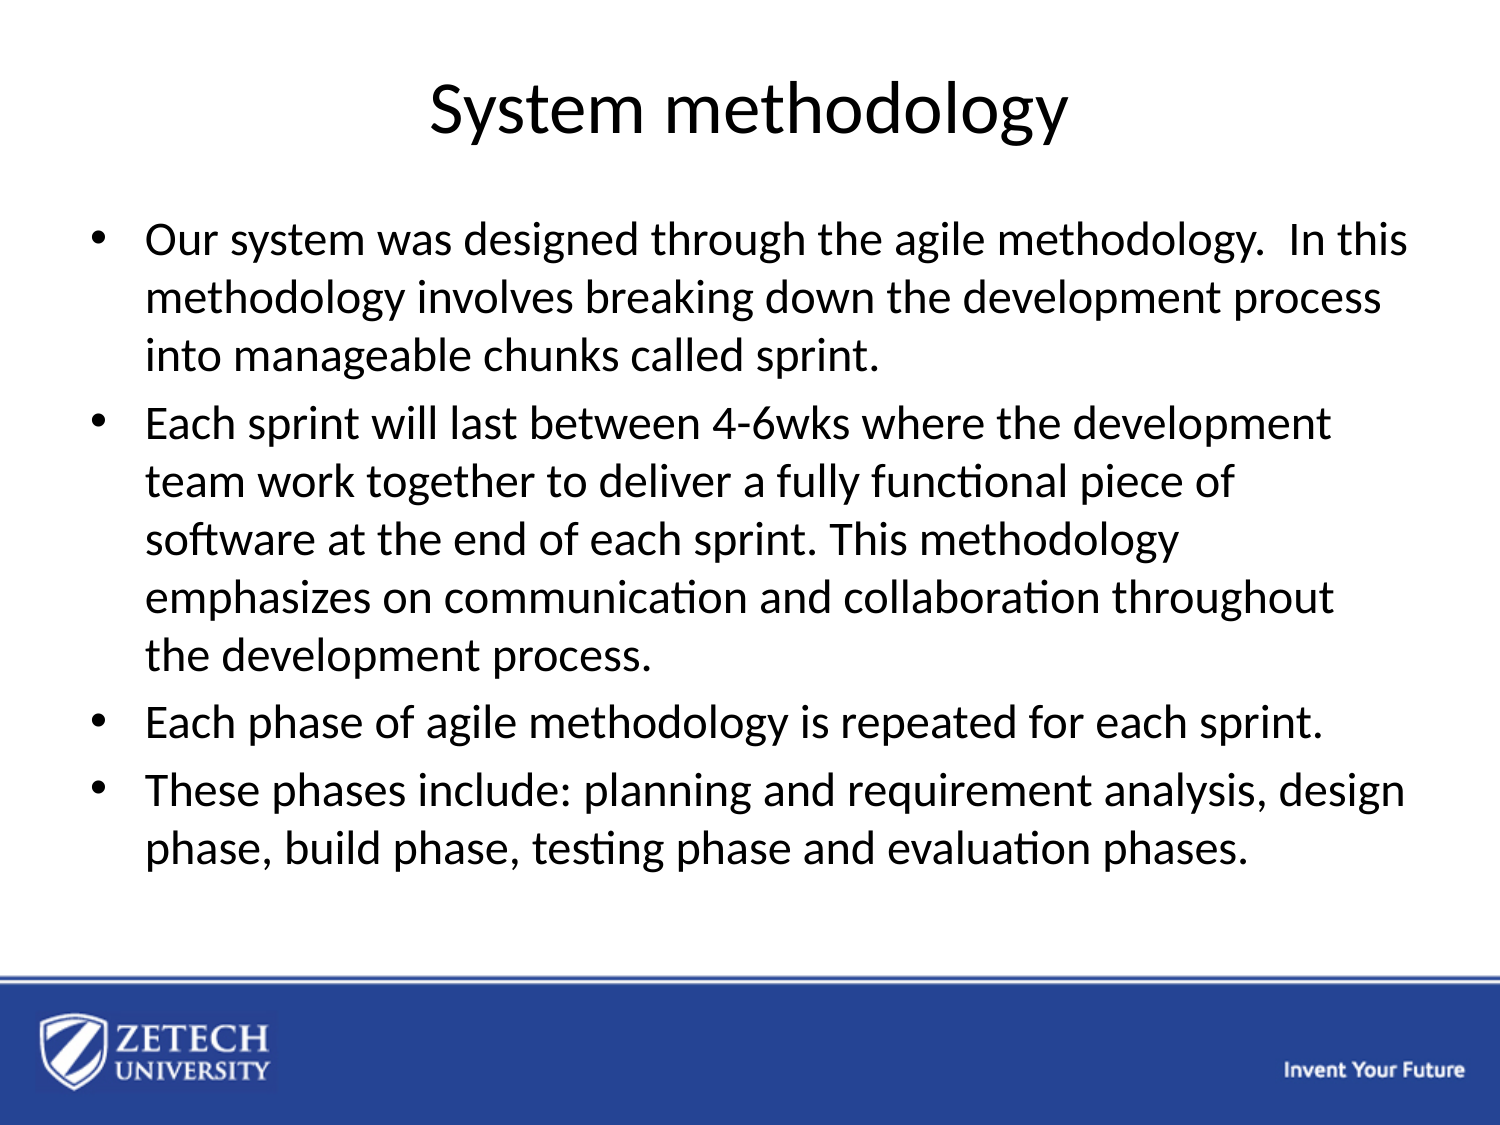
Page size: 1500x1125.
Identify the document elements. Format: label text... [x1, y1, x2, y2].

title System methodology [75, 45, 1425, 163]
picture [0, 962, 1500, 1125]
list Our system was designed through the agile methodology. In this methodology involves breaking down the development process into manageable chunks called sprint. Each sprint will last between 4-6wks where the development team work together to deliver a fully functional piece of software at the end of each sprint. This methodology emphasizes on communication and collaboration throughout the development process. Each phase of agile methodology is repeated for each sprint. These phases include: planning and requirement analysis, design phase, build phase, testing phase and evaluation phases. [75, 200, 1425, 925]
